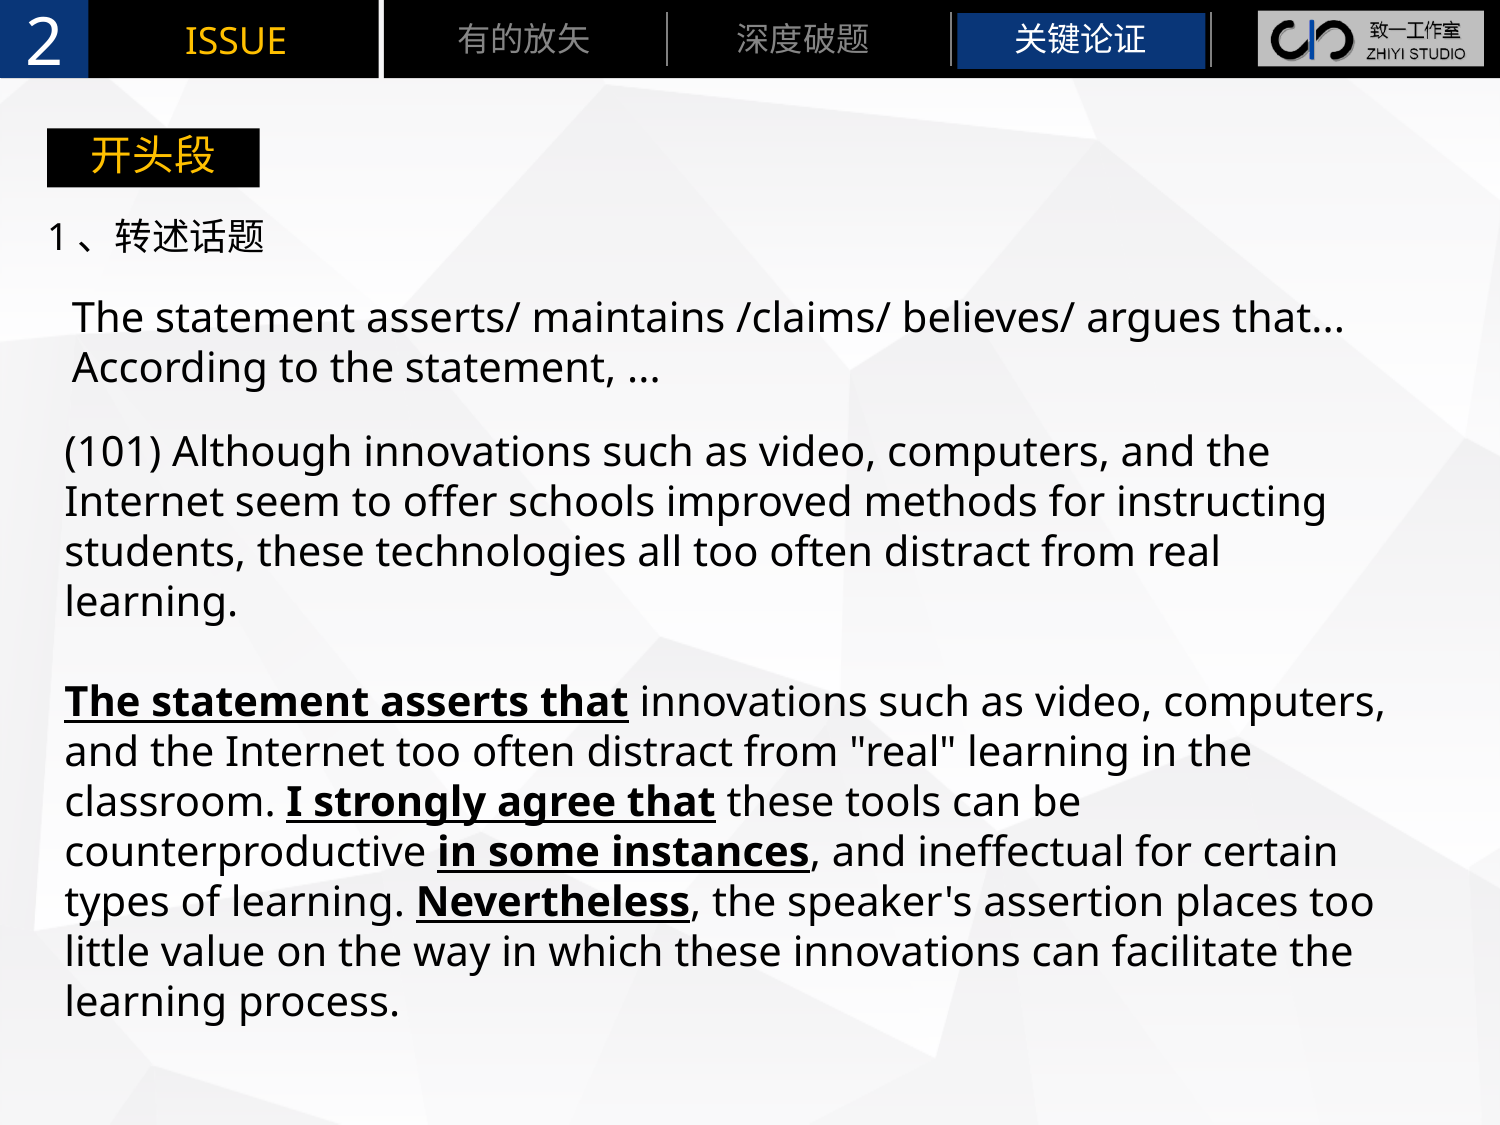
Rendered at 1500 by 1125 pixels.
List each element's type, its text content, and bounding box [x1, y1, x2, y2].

text_box [395, 7, 644, 64]
text_box (101) Although innovations such as video, computers, and the Internet seem to offer schools improved methods for instructing students, these technologies all too often distract from real learning. The statement asserts that innovations such as video, computers, and the Internet too often distract from "real" learning in the classroom. I strongly agree that these tools can be counterproductive in some instances, and ineffectual for certain types of learning. Nevertheless, the speaker's assertion places too little value on the way in which these innovations can facilitate the learning process. [56, 417, 1404, 1033]
text_box [683, 10, 932, 67]
text_box 1、转述话题 [39, 205, 273, 266]
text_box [46, 120, 260, 195]
text_box The statement asserts/ maintains /claims/ believes/ argues that... According to the statement, ... [64, 283, 1354, 399]
text_box [1257, 10, 1262, 67]
text_box [1472, 10, 1484, 67]
picture [0, 0, 1500, 1125]
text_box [0, 0, 89, 87]
text_box [383, 0, 1500, 79]
text_box [94, 0, 379, 79]
text_box ISSUE [123, 9, 349, 70]
picture [1266, 7, 1469, 69]
text_box 关键论证 [997, 10, 1164, 66]
text_box [957, 13, 1206, 69]
